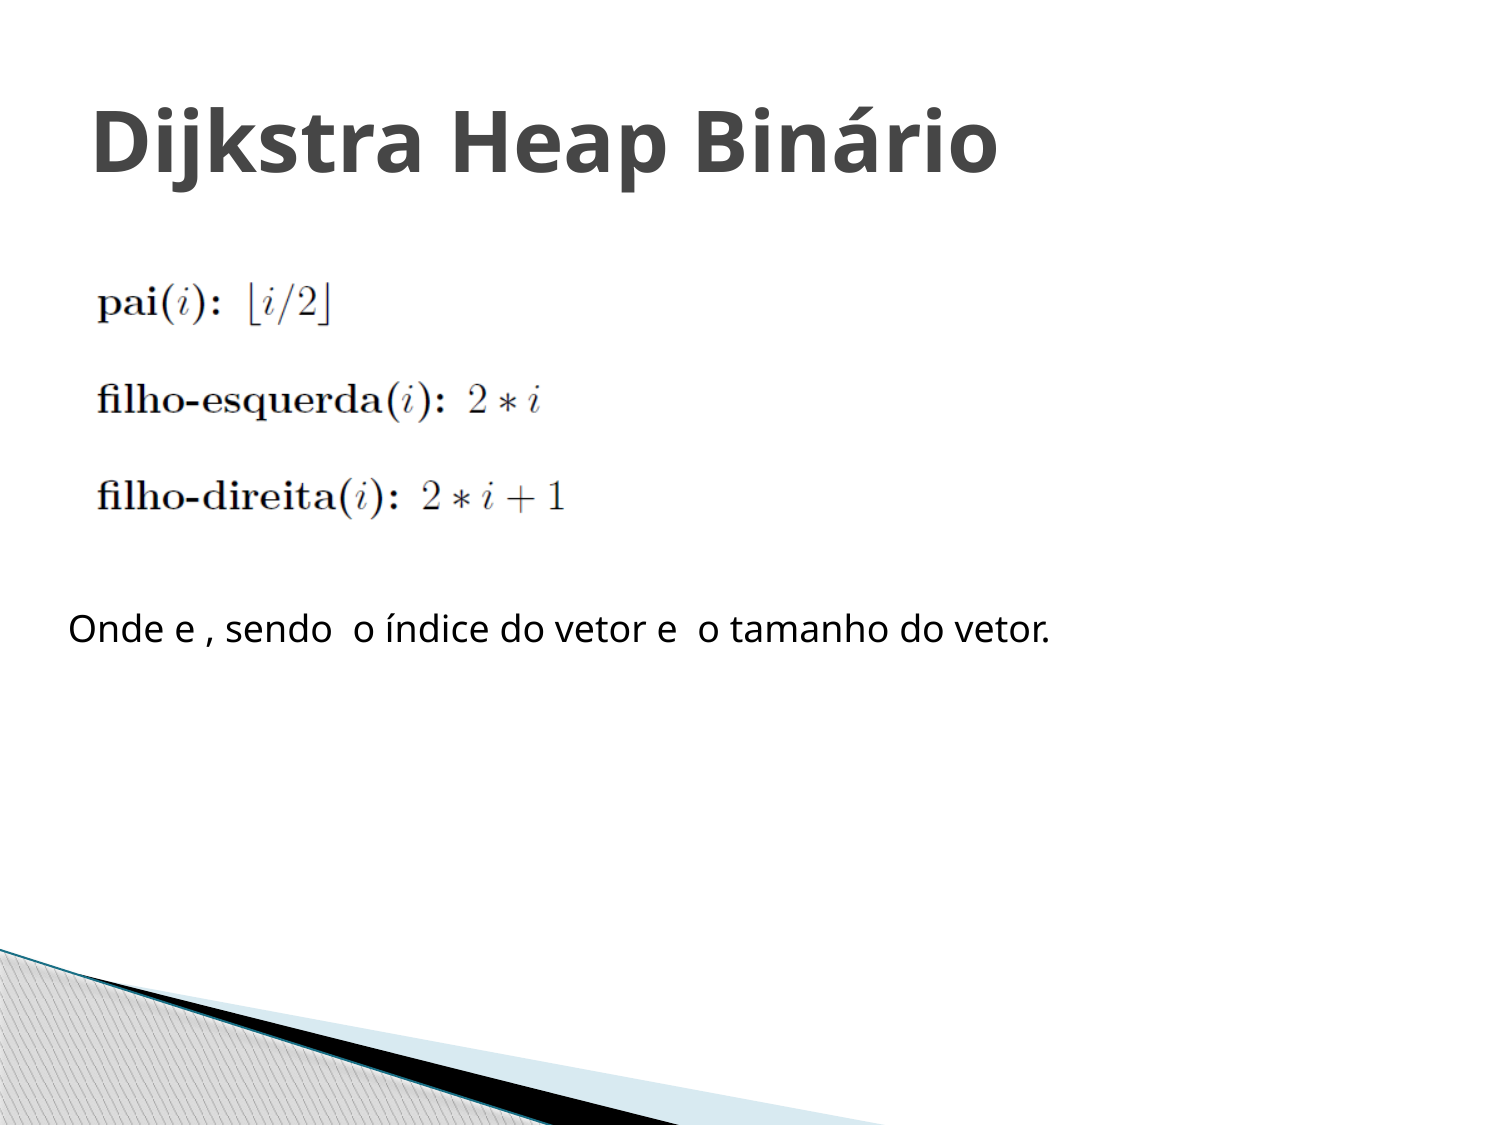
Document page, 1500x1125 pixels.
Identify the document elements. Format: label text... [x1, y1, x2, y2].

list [29, 231, 624, 547]
title Dijkstra Heap Binário [75, 45, 1425, 233]
